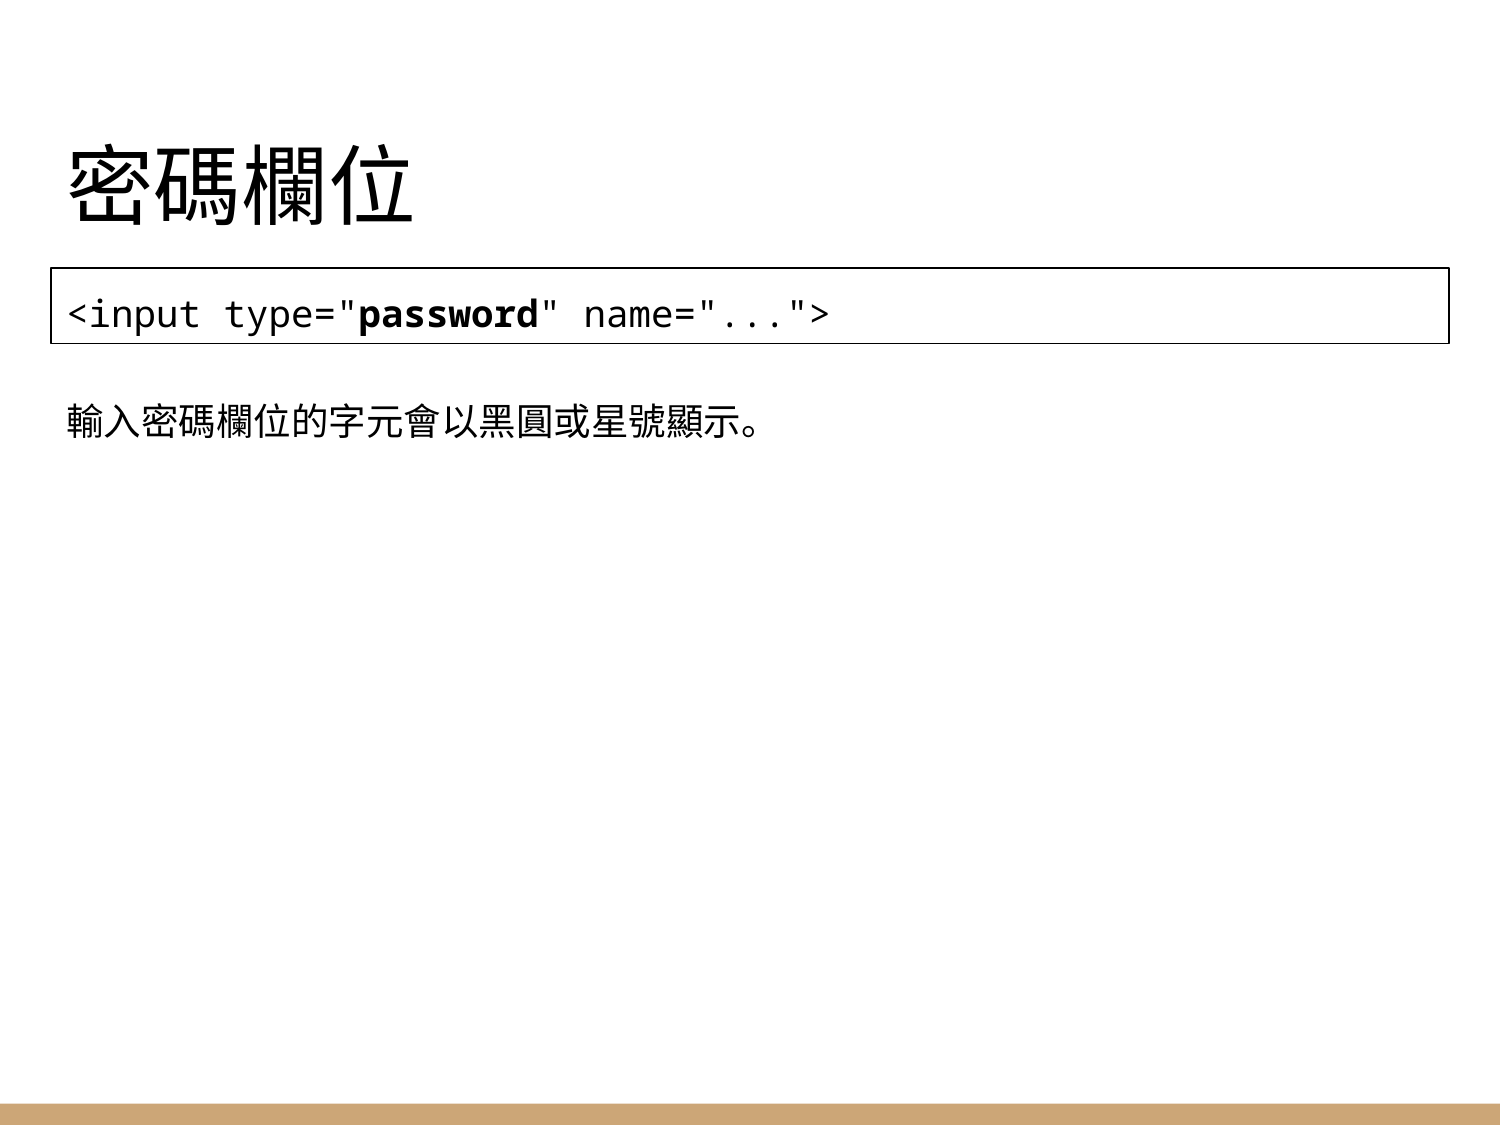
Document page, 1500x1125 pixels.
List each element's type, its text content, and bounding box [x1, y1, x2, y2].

list 輸入密碼欄位的字元會以黑圓或星號顯示。 [51, 360, 1449, 1016]
title 密碼欄位 [51, 69, 1449, 251]
list <input type="password" name="..."> [51, 267, 1449, 344]
